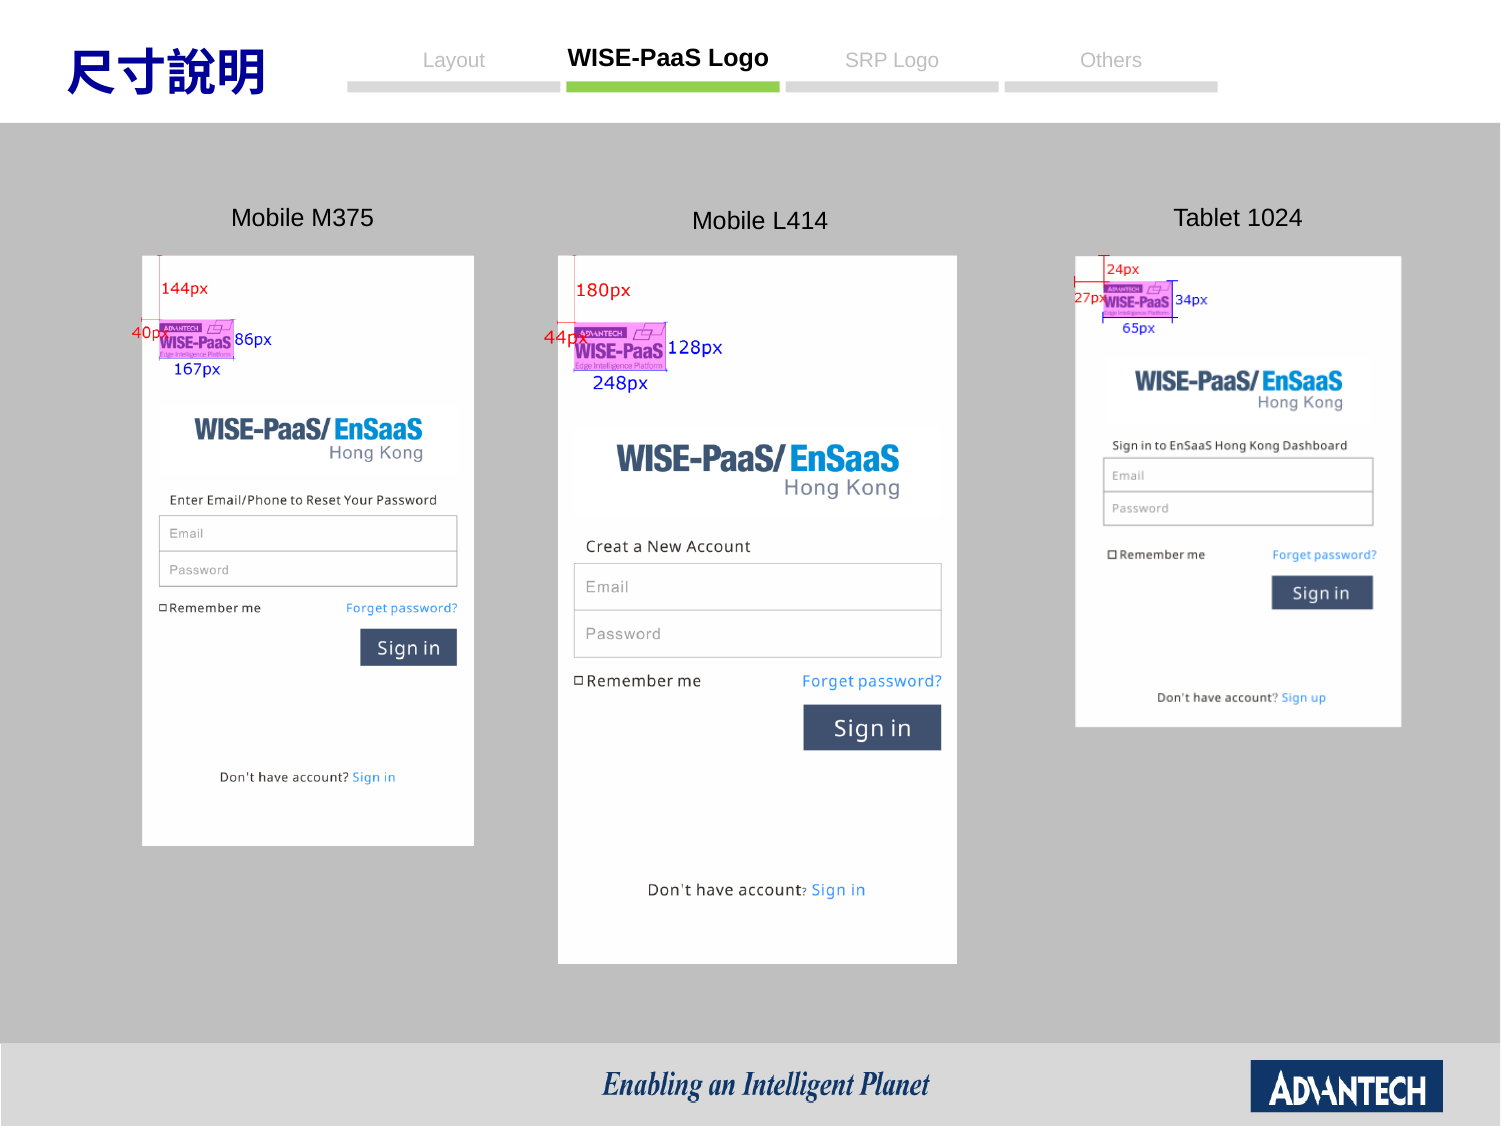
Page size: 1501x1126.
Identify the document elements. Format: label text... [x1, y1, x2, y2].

text_box Tablet 1024 [1158, 194, 1318, 239]
text_box Others [1064, 39, 1158, 80]
text_box [347, 81, 561, 93]
picture [0, 1044, 1501, 1126]
text_box 尺寸說明 [51, 33, 282, 109]
text_box Layout [407, 39, 500, 79]
text_box [0, 122, 1501, 1044]
text_box [566, 81, 780, 93]
text_box Mobile M375 [216, 194, 390, 239]
text_box WISE-PaaS Logo [552, 34, 785, 79]
picture [543, 254, 957, 965]
picture [0, 0, 1501, 122]
text_box Mobile L414 [676, 196, 844, 242]
text_box [1004, 81, 1218, 93]
text_box SRP Logo [830, 39, 954, 79]
picture [1074, 254, 1403, 728]
picture [131, 254, 474, 846]
text_box [785, 81, 999, 93]
